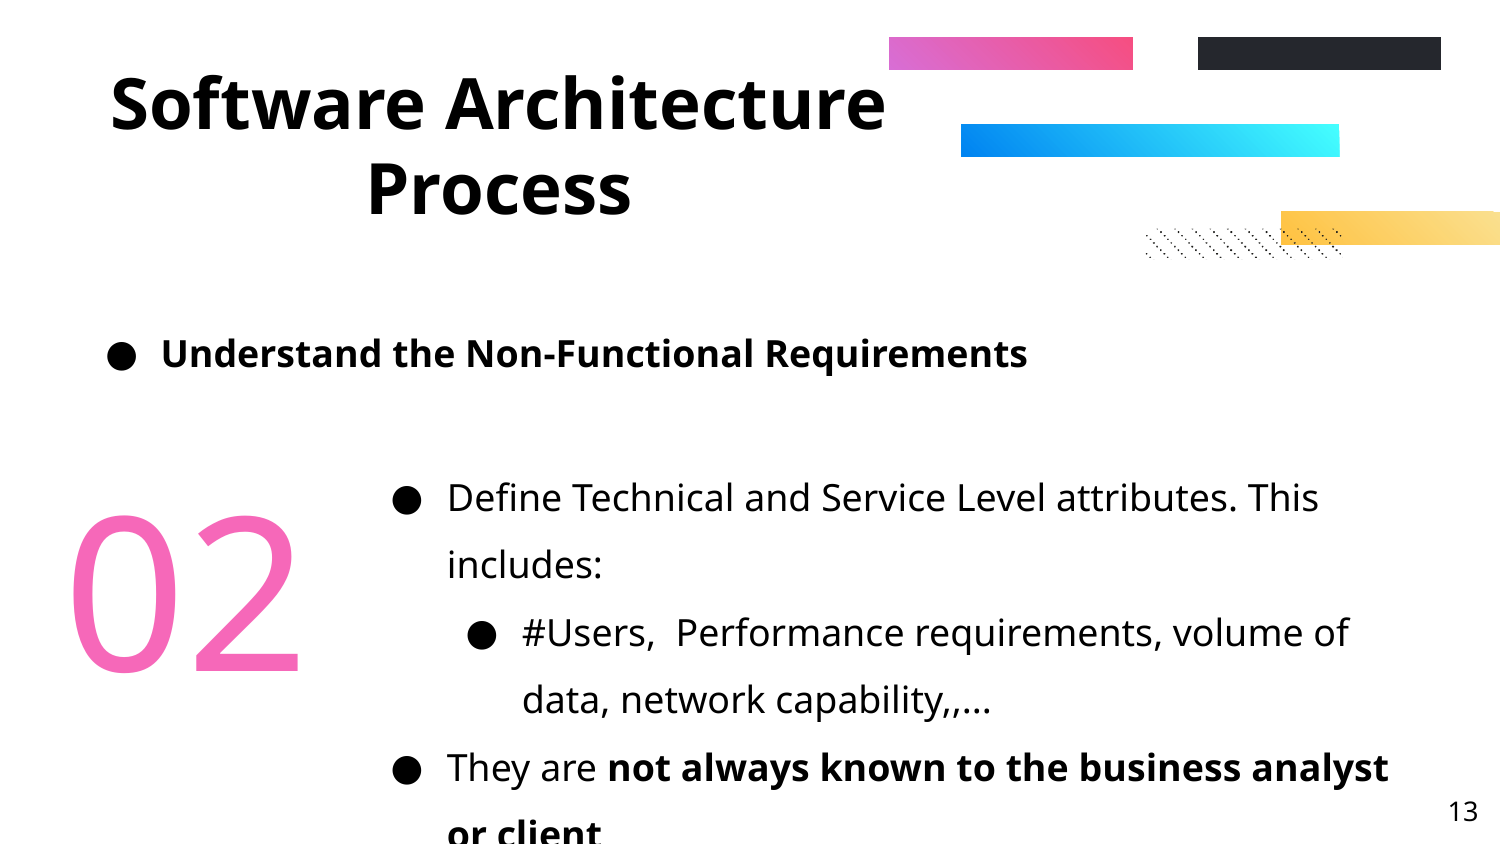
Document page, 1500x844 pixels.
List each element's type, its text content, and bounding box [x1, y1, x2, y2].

picture [1144, 228, 1343, 260]
subtitle Understand the Non-Functional Requirements [70, 292, 1475, 376]
slide_number ‹#› [1403, 779, 1494, 844]
title Software Architecture Process [39, 37, 959, 251]
text_box 02 [48, 409, 326, 729]
subtitle Define Technical and Service Level attributes. This includes: #Users, Performance requirements, volume of data, network capability,,... They are not always known to the business analyst or client [356, 436, 1454, 769]
